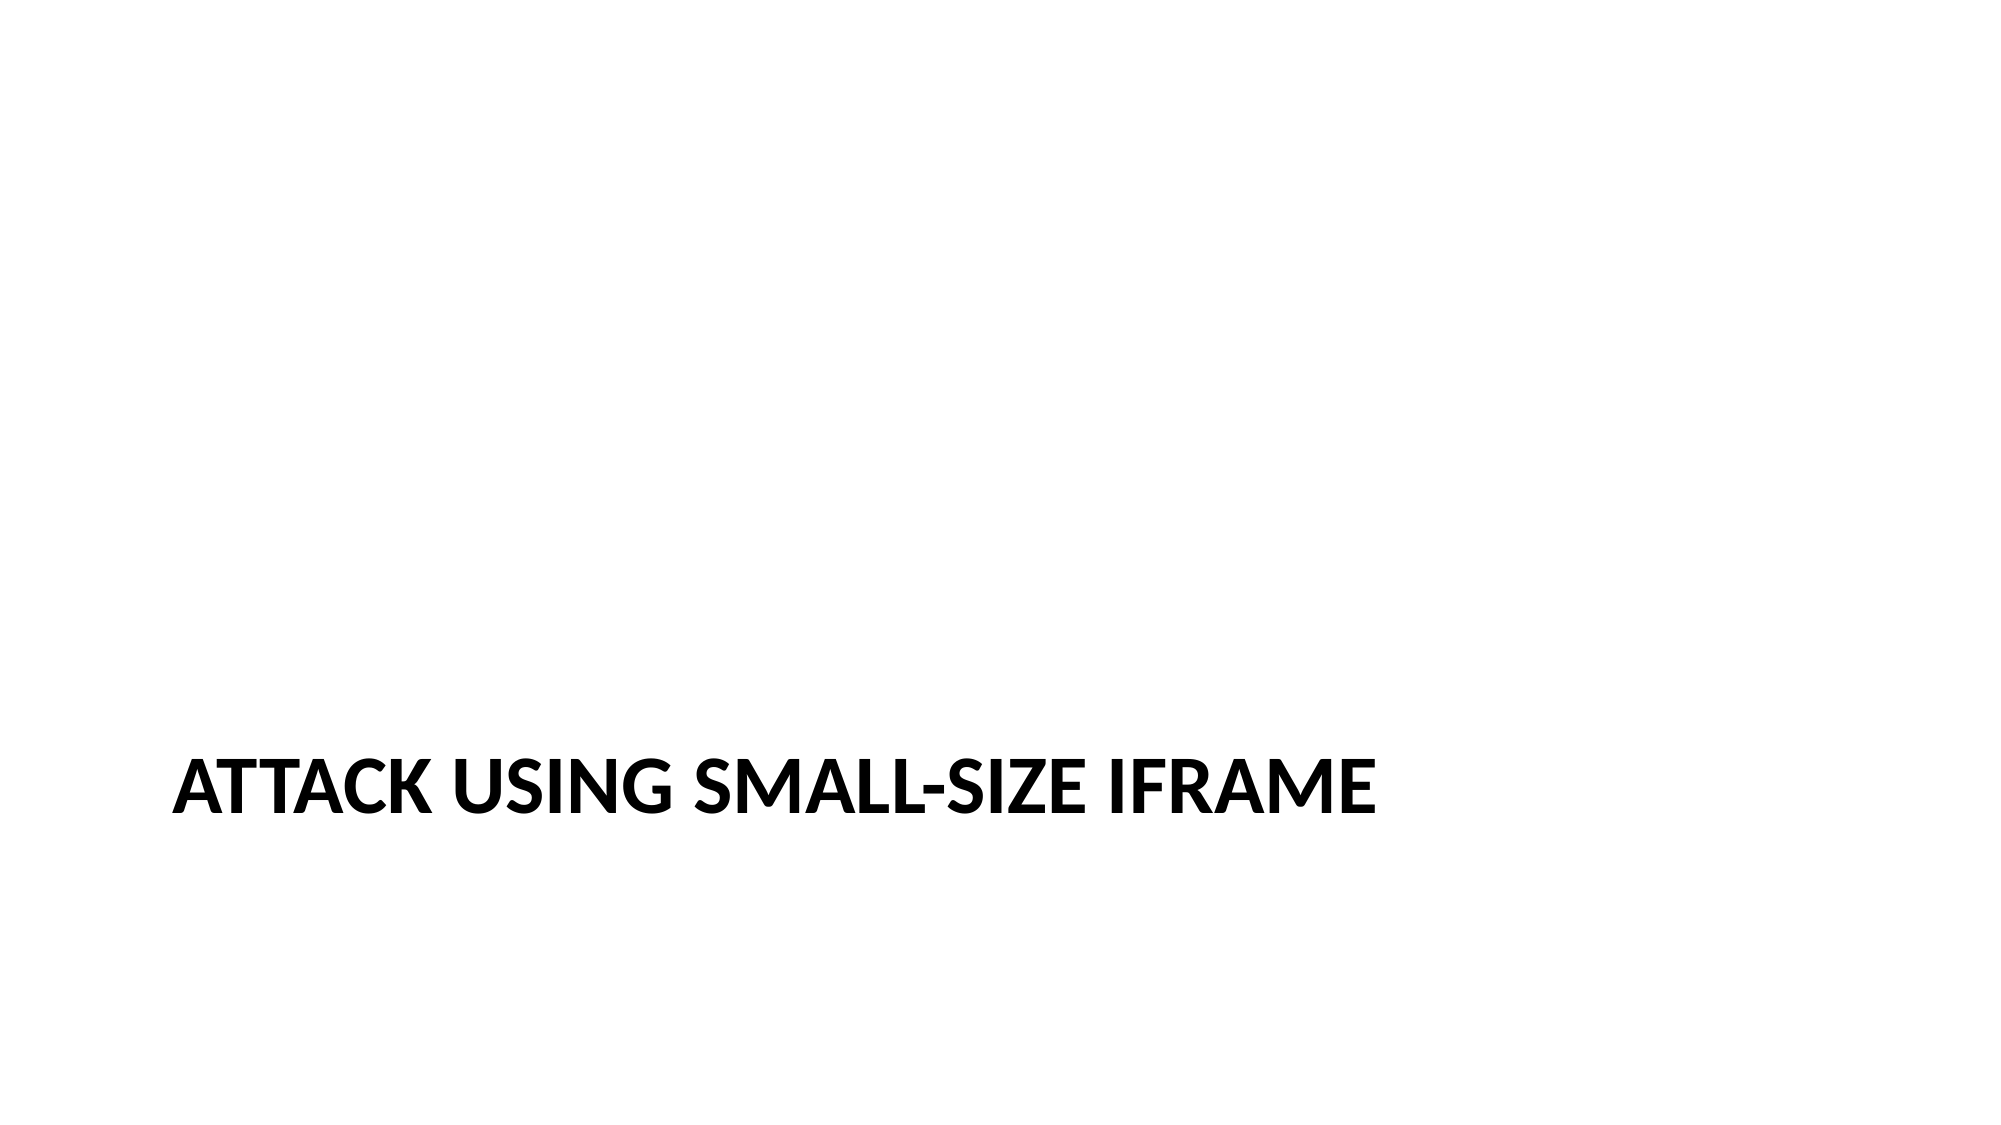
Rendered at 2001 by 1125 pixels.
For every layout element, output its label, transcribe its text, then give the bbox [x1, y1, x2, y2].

title Attack Using Small-size iframe [157, 722, 1858, 947]
